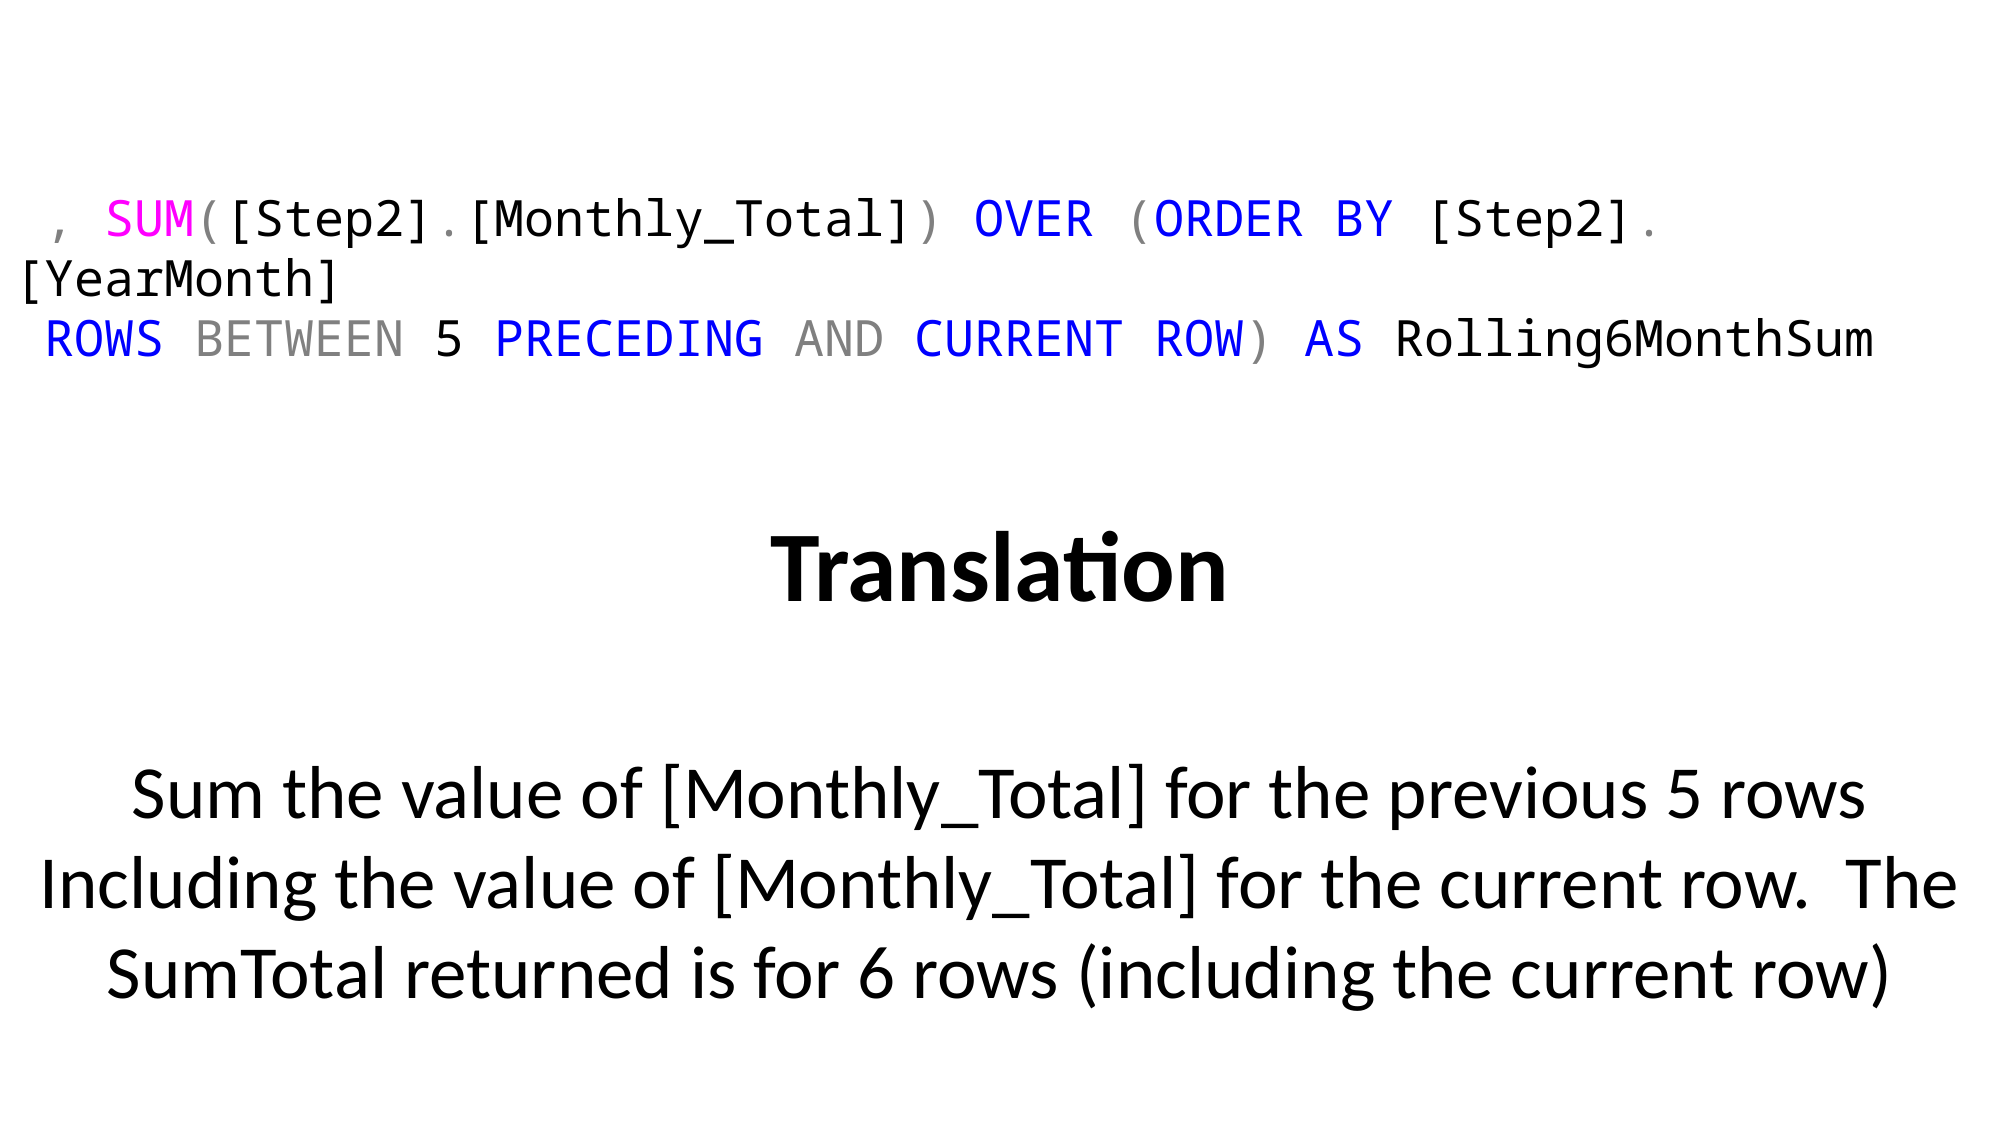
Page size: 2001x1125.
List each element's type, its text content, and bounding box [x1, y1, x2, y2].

text_box Translation [755, 494, 1245, 629]
text_box , SUM([Step2].[Monthly_Total]) OVER (ORDER BY [Step2].[YearMonth] ROWS BETWEEN 5 PRECEDING AND CURRENT ROW) AS Rolling6MonthSum [0, 179, 2000, 375]
text_box Sum the value of [Monthly_Total] for the previous 5 rows Including the value of [Monthly_Total] for the current row. The SumTotal returned is for 6 rows (including the current row) [0, 735, 2000, 1021]
